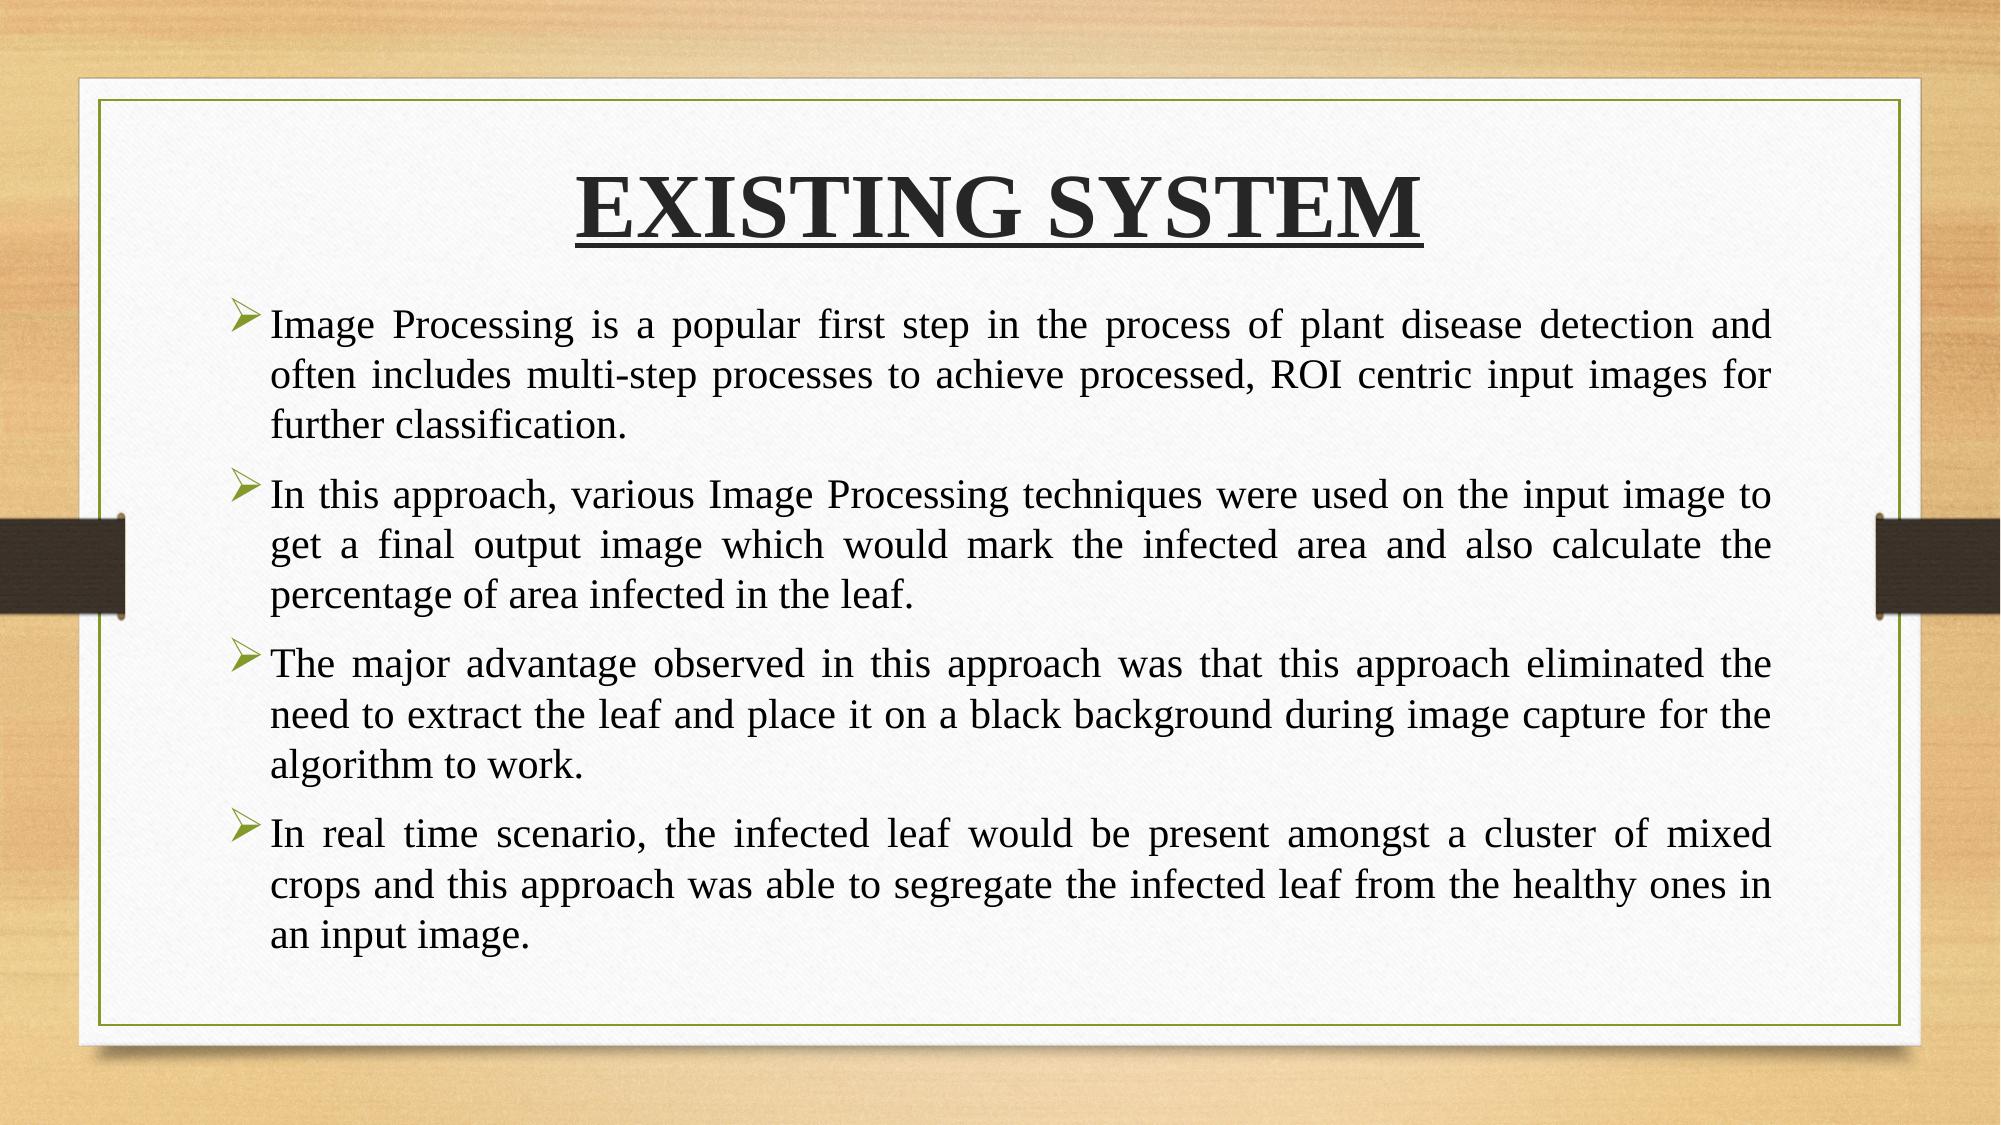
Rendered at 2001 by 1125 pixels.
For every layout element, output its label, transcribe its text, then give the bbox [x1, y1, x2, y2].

list Image Processing is a popular first step in the process of plant disease detection and often includes multi-step processes to achieve processed, ROI centric input images for further classification. In this approach, various Image Processing techniques were used on the input image to get a final output image which would mark the infected area and also calculate the percentage of area infected in the leaf. The major advantage observed in this approach was that this approach eliminated the need to extract the leaf and place it on a black background during image capture for the algorithm to work. In real time scenario, the infected leaf would be present amongst a cluster of mixed crops and this approach was able to segregate the infected leaf from the healthy ones in an input image. [212, 288, 1788, 968]
picture [0, 0, 2001, 1125]
title EXISTING SYSTEM [212, 94, 1788, 288]
